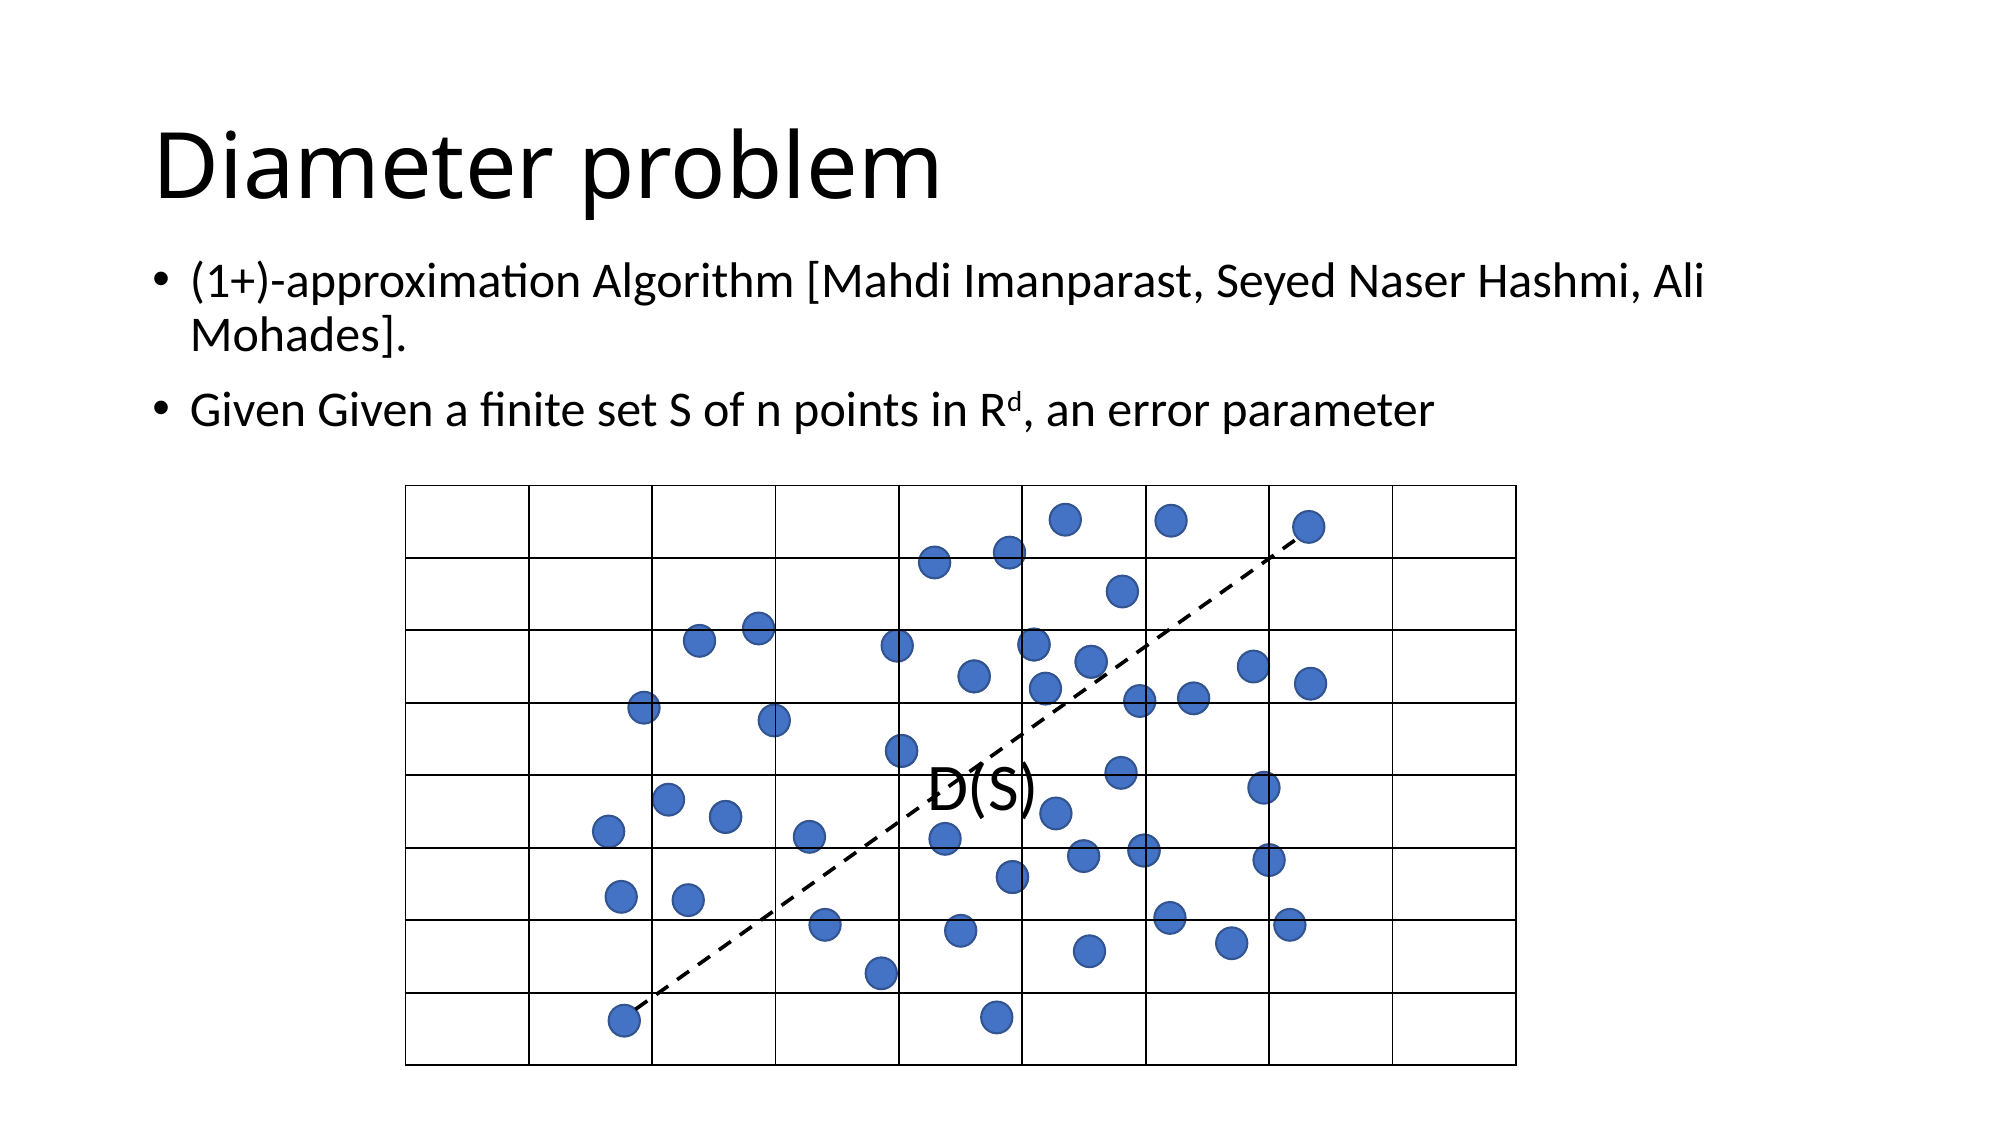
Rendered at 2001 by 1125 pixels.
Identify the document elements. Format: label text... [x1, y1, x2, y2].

table_cell [530, 921, 635, 992]
table_cell [406, 849, 528, 919]
table_cell [406, 921, 528, 992]
table_cell [1298, 776, 1392, 847]
table_header [406, 486, 528, 557]
table_header [1270, 486, 1392, 557]
table_header [1393, 486, 1515, 557]
table_cell [530, 849, 635, 919]
table_cell [406, 704, 528, 774]
table_cell [1298, 704, 1392, 774]
table_cell [1393, 849, 1515, 919]
table_header [1147, 486, 1268, 538]
table_cell [530, 631, 635, 702]
table_cell [406, 631, 528, 702]
table_header [776, 486, 898, 538]
table_cell [1298, 849, 1392, 919]
table_cell [530, 776, 635, 847]
table_header [900, 486, 1021, 538]
table_cell [530, 559, 635, 629]
table_cell [1393, 921, 1515, 992]
table_cell [1393, 631, 1515, 702]
table_header [653, 486, 775, 538]
table_cell [1270, 994, 1392, 1064]
title Diameter problem [137, 59, 1863, 278]
table_cell [530, 994, 651, 1064]
table_header [530, 486, 651, 557]
table_cell [1298, 631, 1392, 702]
table_cell [653, 1010, 775, 1064]
table_cell [406, 776, 528, 847]
table_cell [900, 1010, 1021, 1064]
table_cell [1393, 994, 1515, 1064]
table_cell [406, 559, 528, 629]
table_cell [1393, 559, 1515, 629]
table_cell [406, 994, 528, 1064]
table_cell [1298, 921, 1392, 992]
table_cell [530, 704, 635, 774]
table_cell [1393, 704, 1515, 774]
table_cell [1147, 1010, 1268, 1064]
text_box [635, 538, 1298, 1010]
table_cell [776, 1010, 898, 1064]
table_cell [1298, 559, 1392, 629]
table_cell [1393, 776, 1515, 847]
table_header [1023, 486, 1145, 538]
table_cell [1023, 1010, 1145, 1064]
